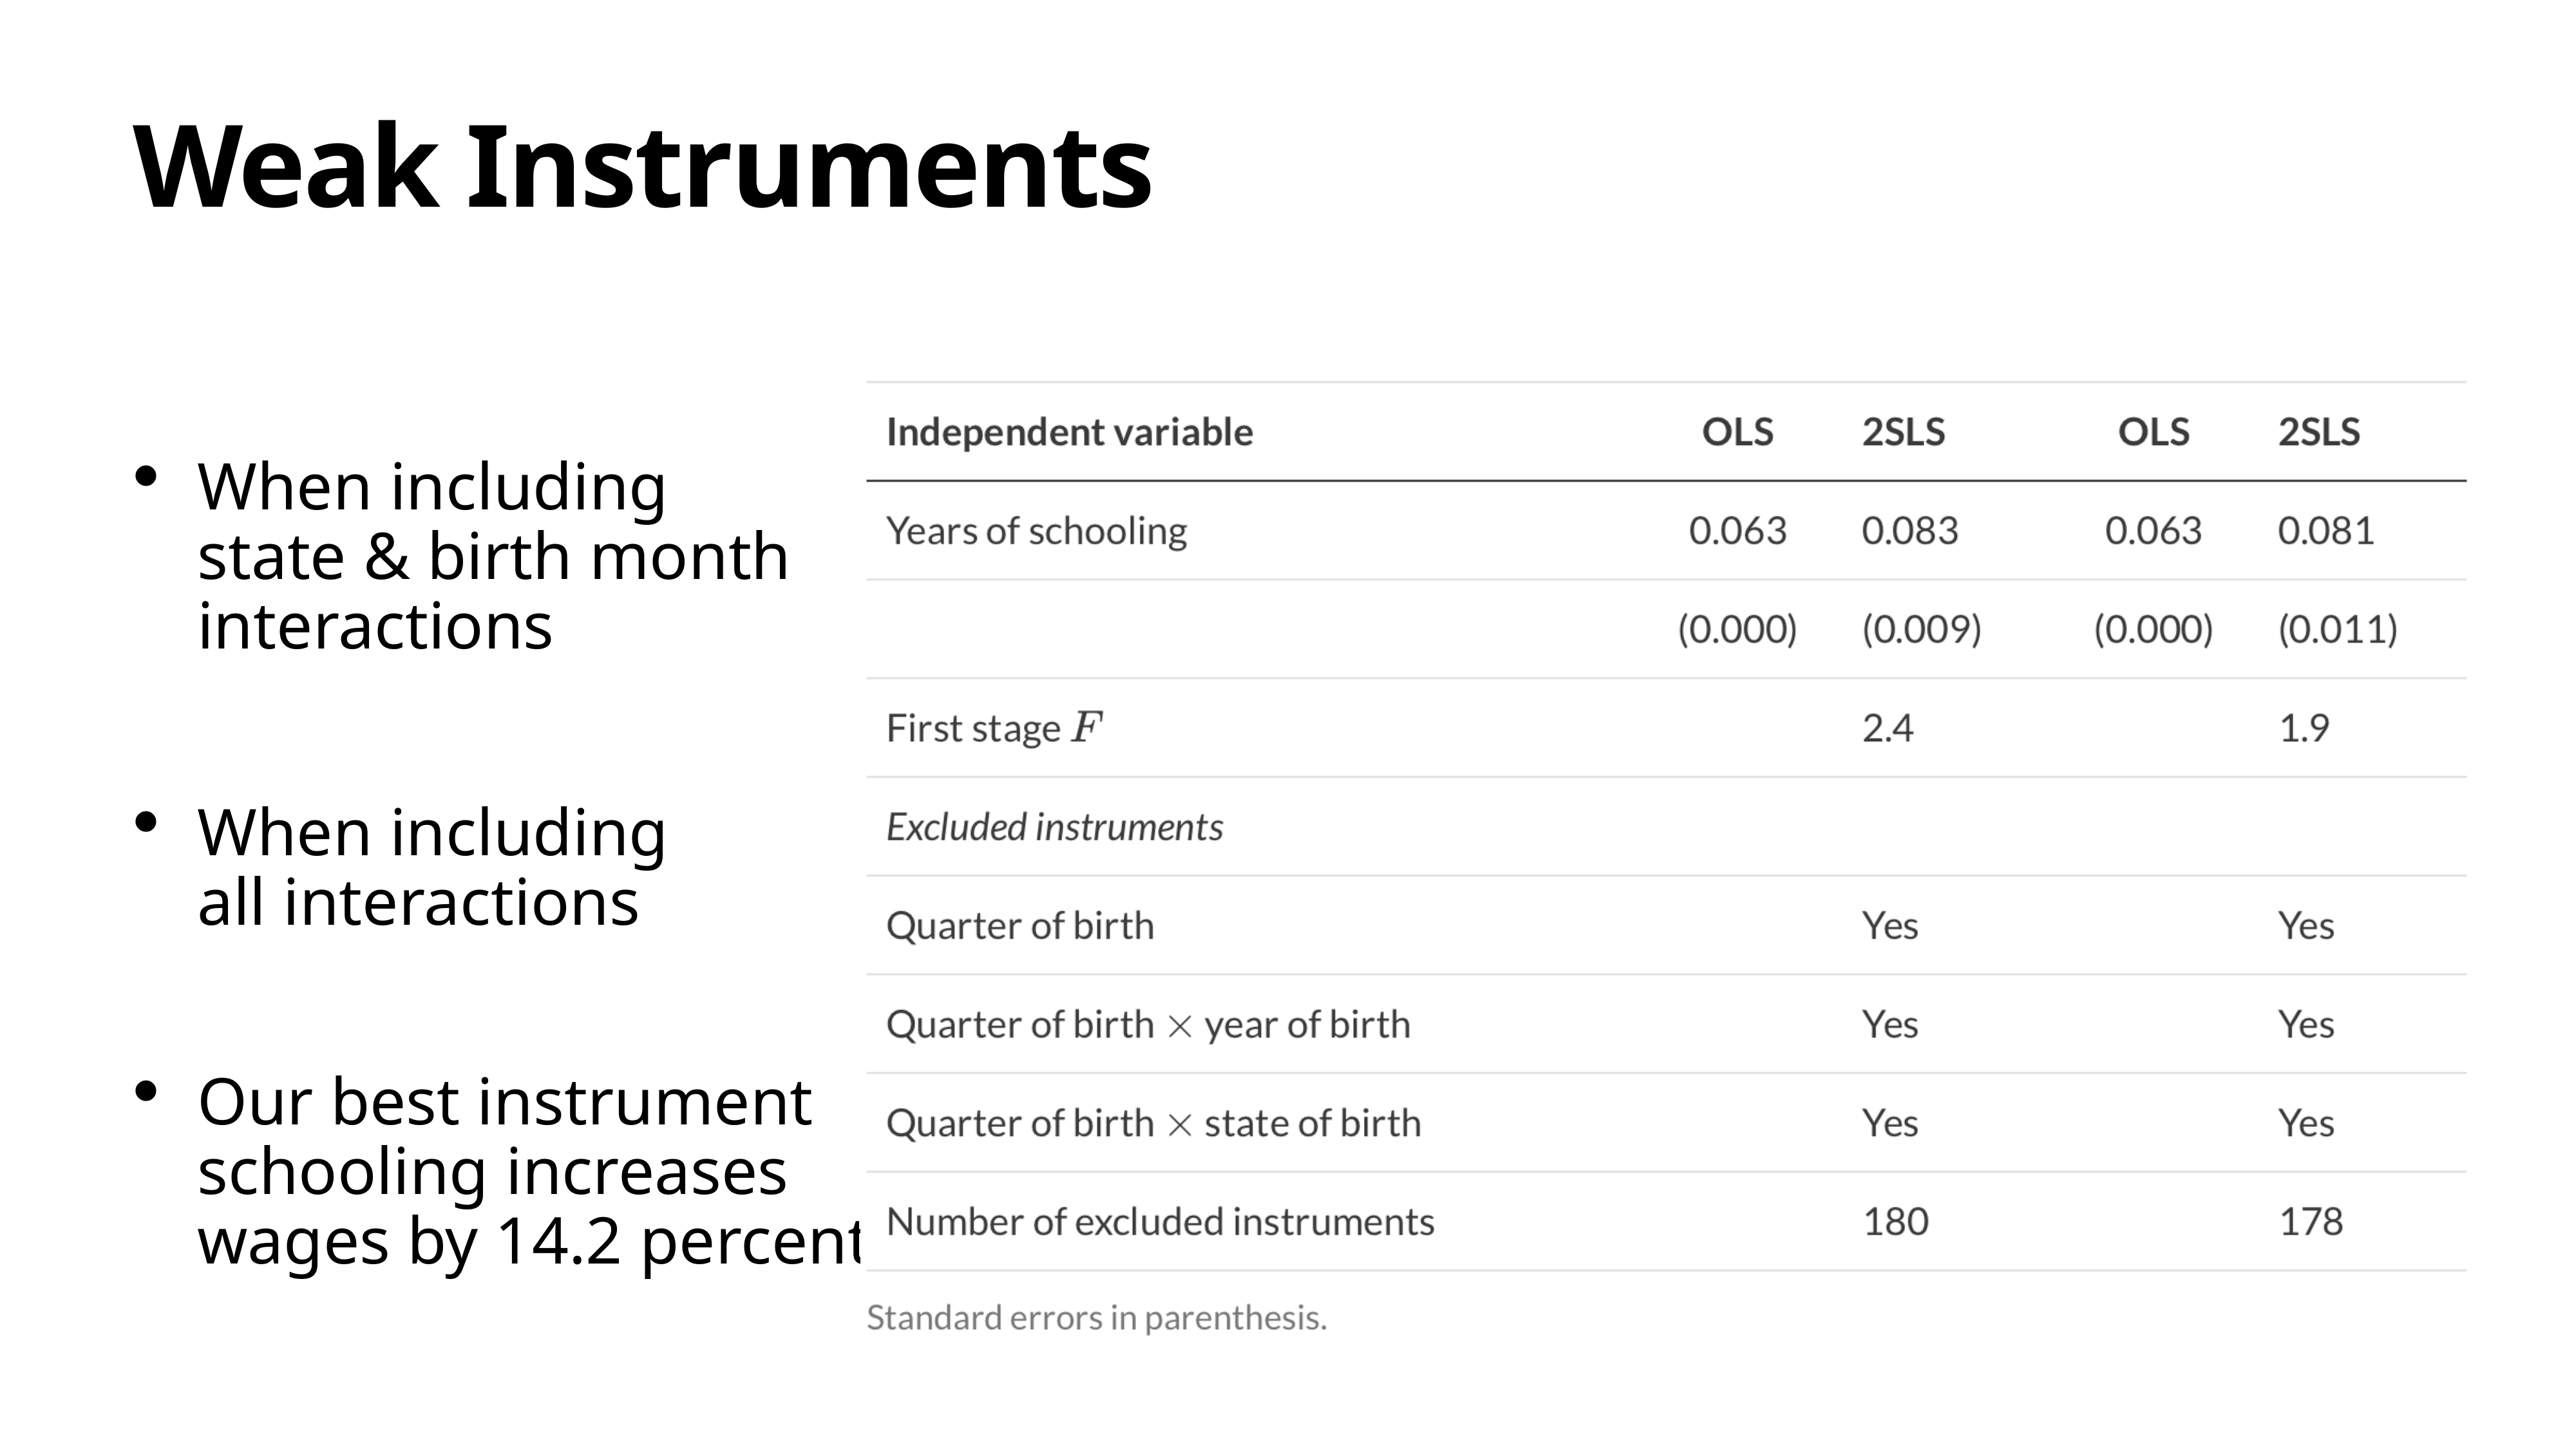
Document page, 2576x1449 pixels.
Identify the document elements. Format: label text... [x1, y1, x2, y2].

title Weak Instruments [127, 113, 2449, 266]
picture [860, 359, 2488, 1354]
list When including state & birth month interactions When including all interactions Our best instrument schooling increases wages by 14.2 percent [127, 448, 860, 1321]
